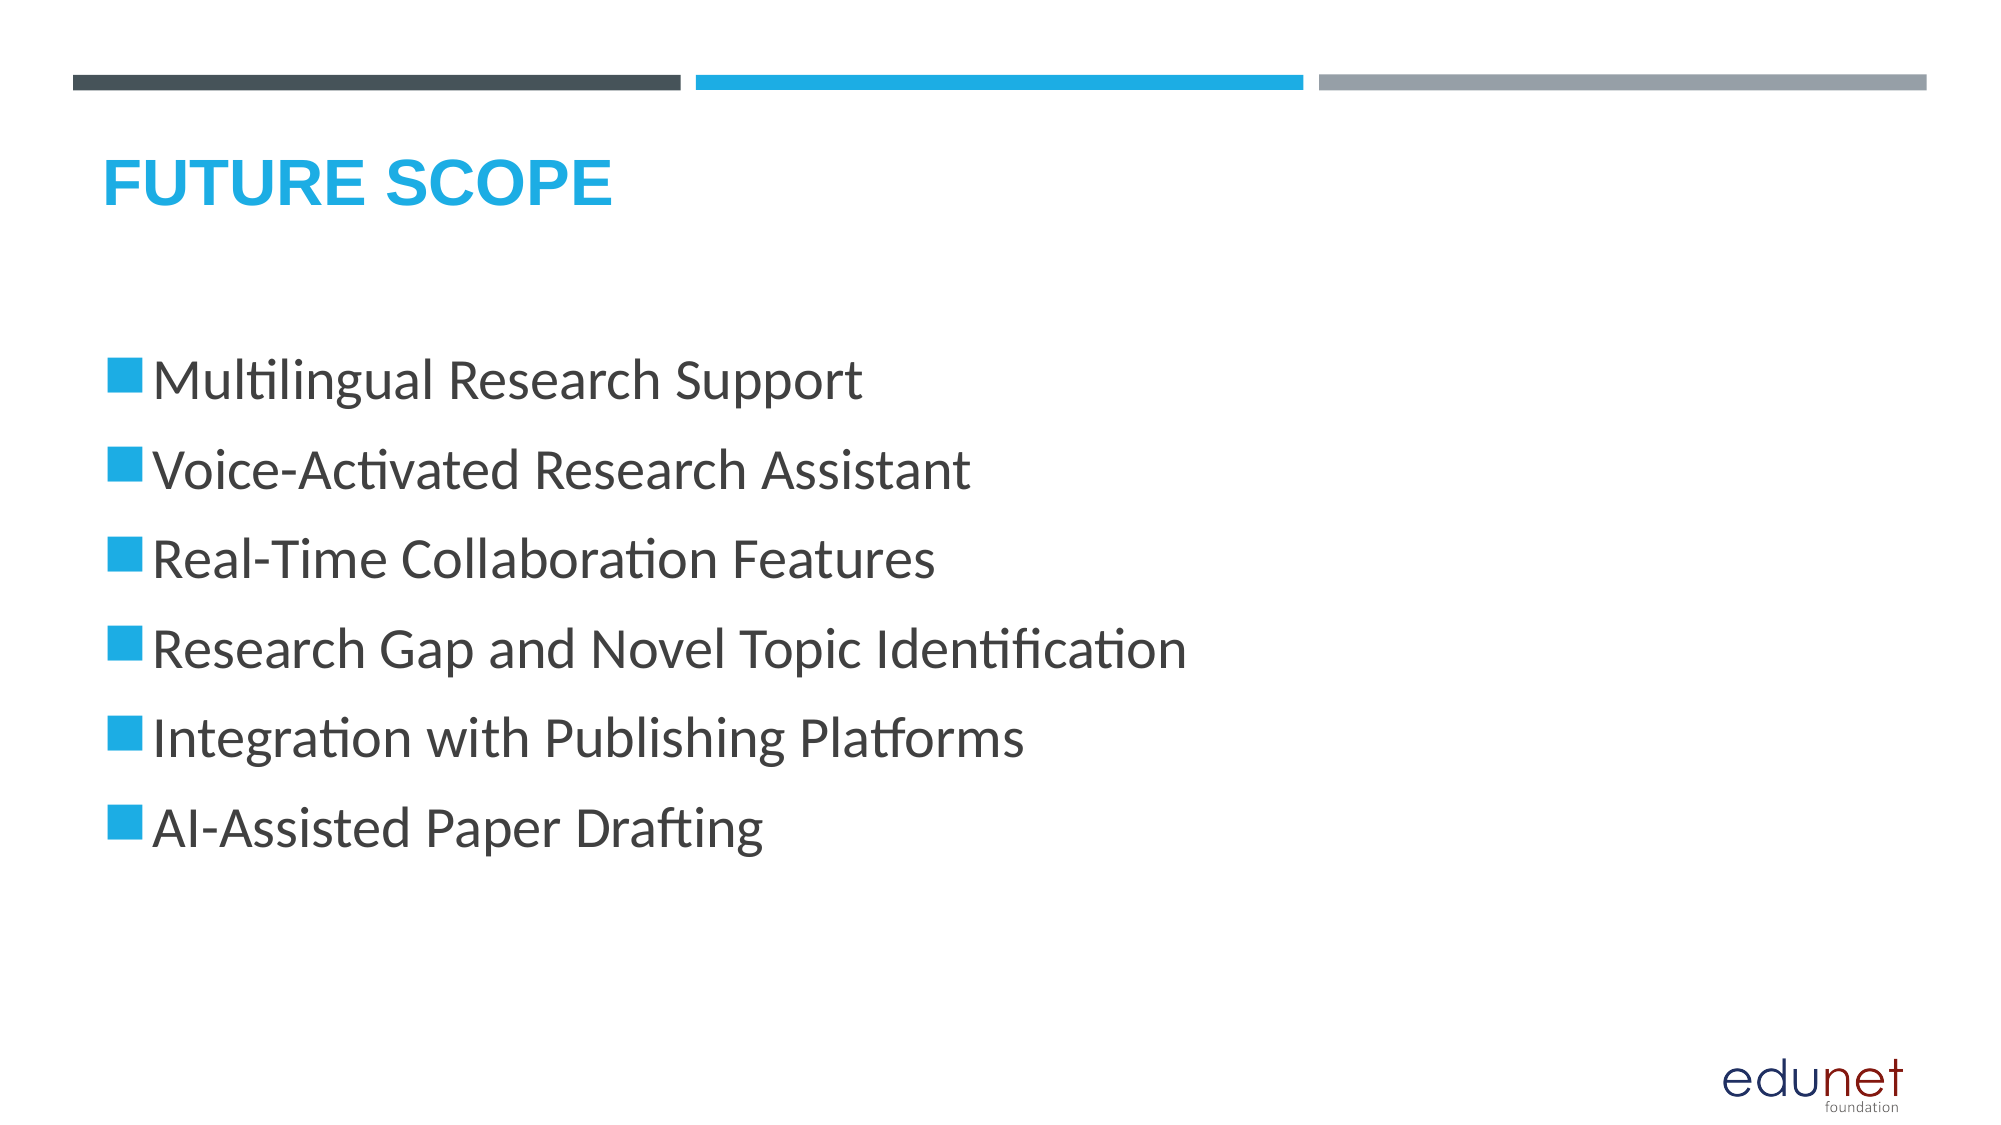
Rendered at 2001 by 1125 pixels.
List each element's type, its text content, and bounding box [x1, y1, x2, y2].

text_box Future scope [95, 138, 1890, 226]
list Multilingual Research Support Voice-Activated Research Assistant Real-Time Collaboration Features Research Gap and Novel Topic Identification Integration with Publishing Platforms AI-Assisted Paper Drafting [94, 213, 1906, 981]
picture [1719, 1056, 1905, 1116]
